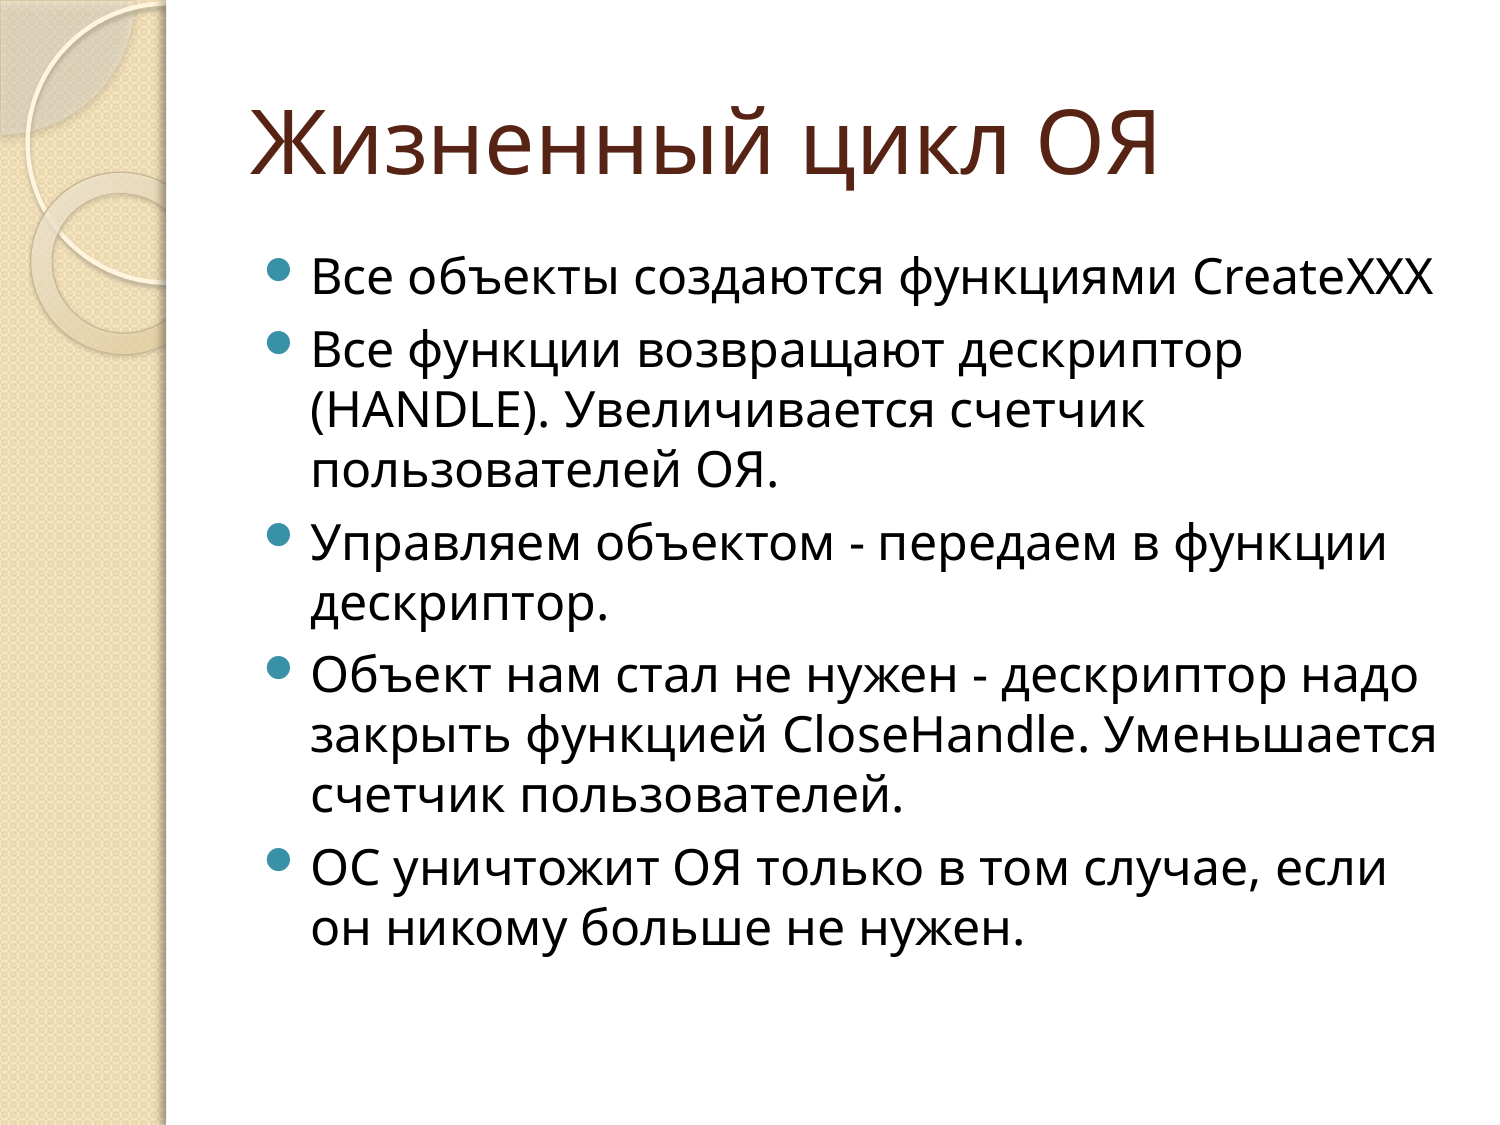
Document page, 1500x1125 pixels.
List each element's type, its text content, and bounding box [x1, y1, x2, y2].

list Все объекты создаются функциями CreateXXX Все функции возвращают дескриптор (HANDLE). Увеличивается счетчик пользователей ОЯ. Управляем объектом - передаем в функции дескриптор. Объект нам стал не нужен - дескриптор надо закрыть функцией CloseHandle. Уменьшается счетчик пользователей. ОС уничтожит ОЯ только в том случае, если он никому больше не нужен. [235, 237, 1466, 1025]
title Жизненный цикл ОЯ [235, 45, 1466, 233]
